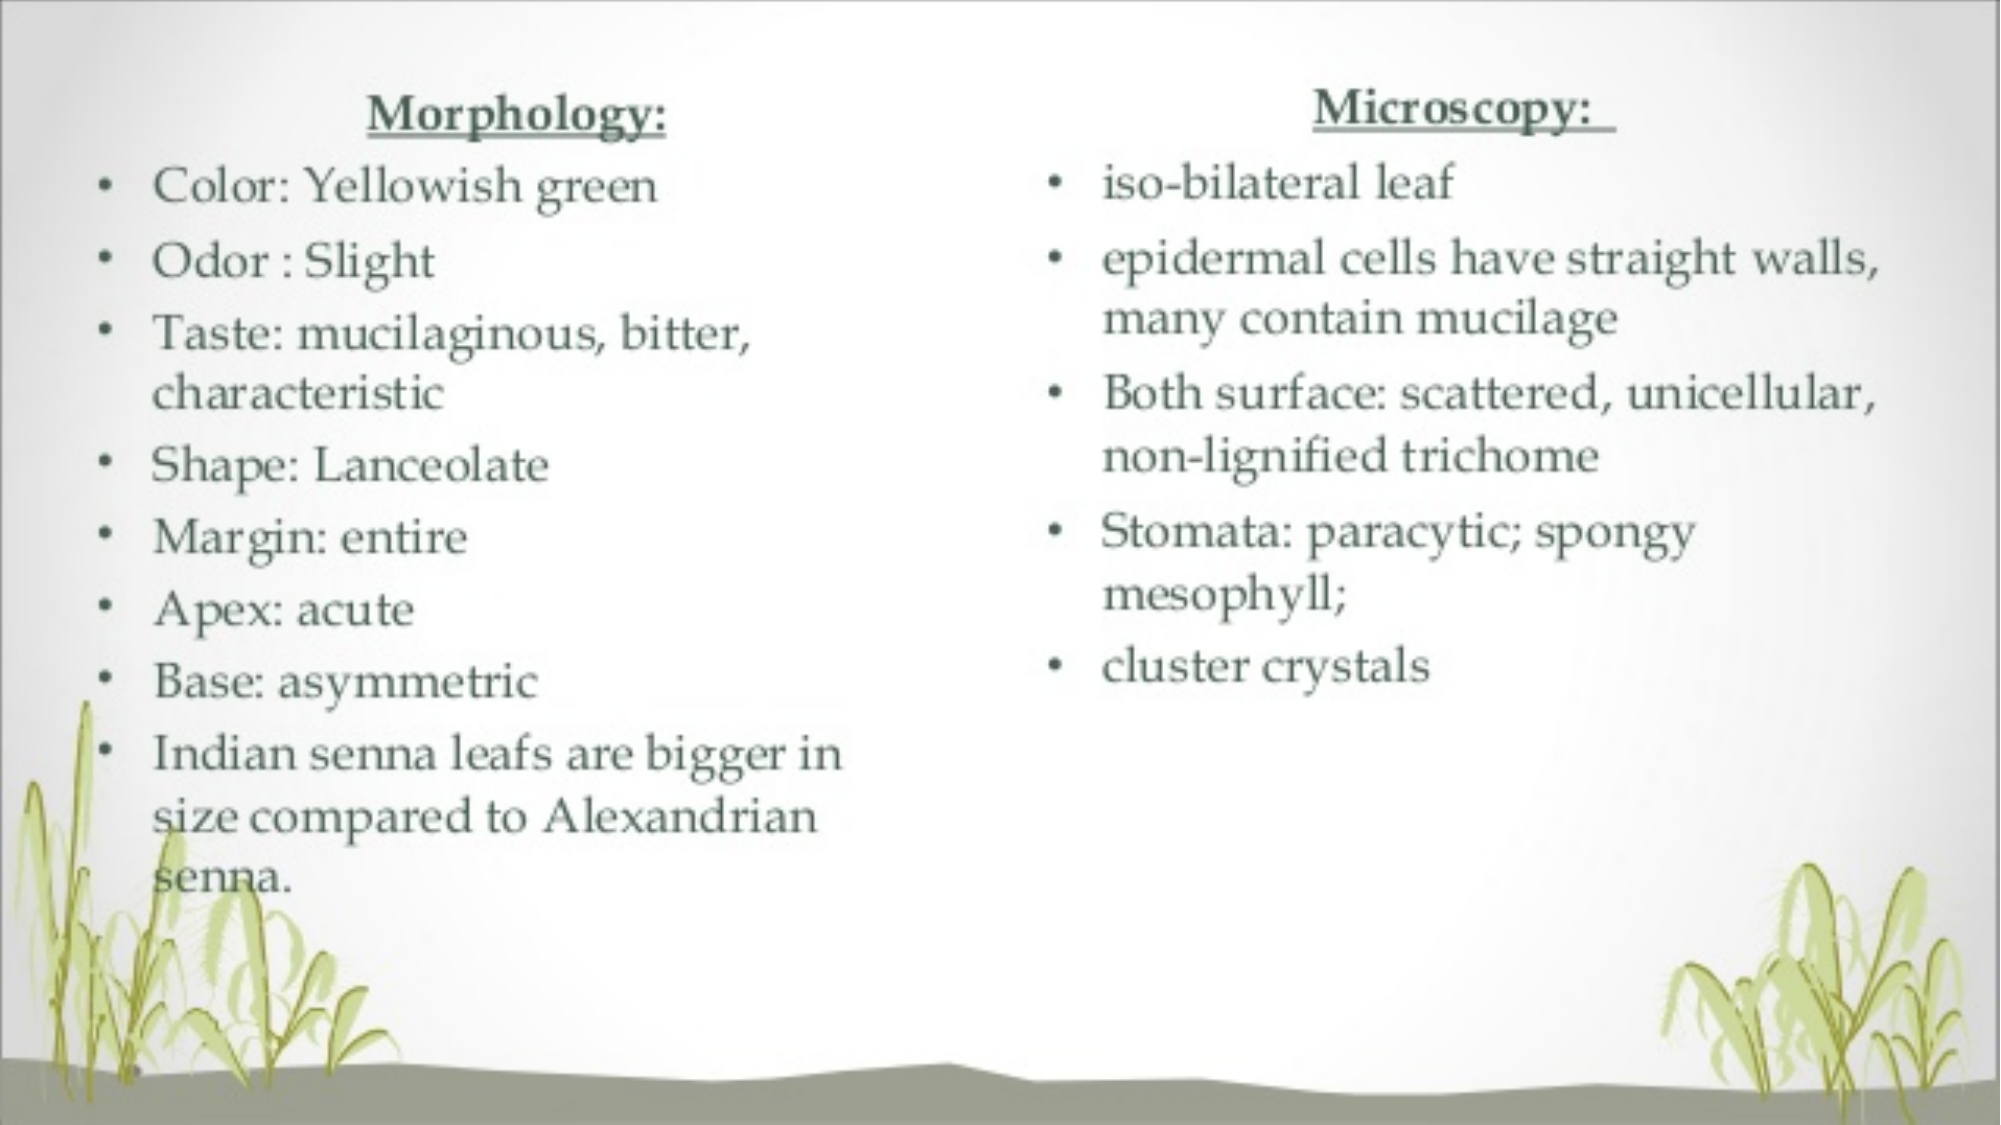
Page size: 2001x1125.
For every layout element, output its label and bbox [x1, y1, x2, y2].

list [0, 0, 2000, 1125]
